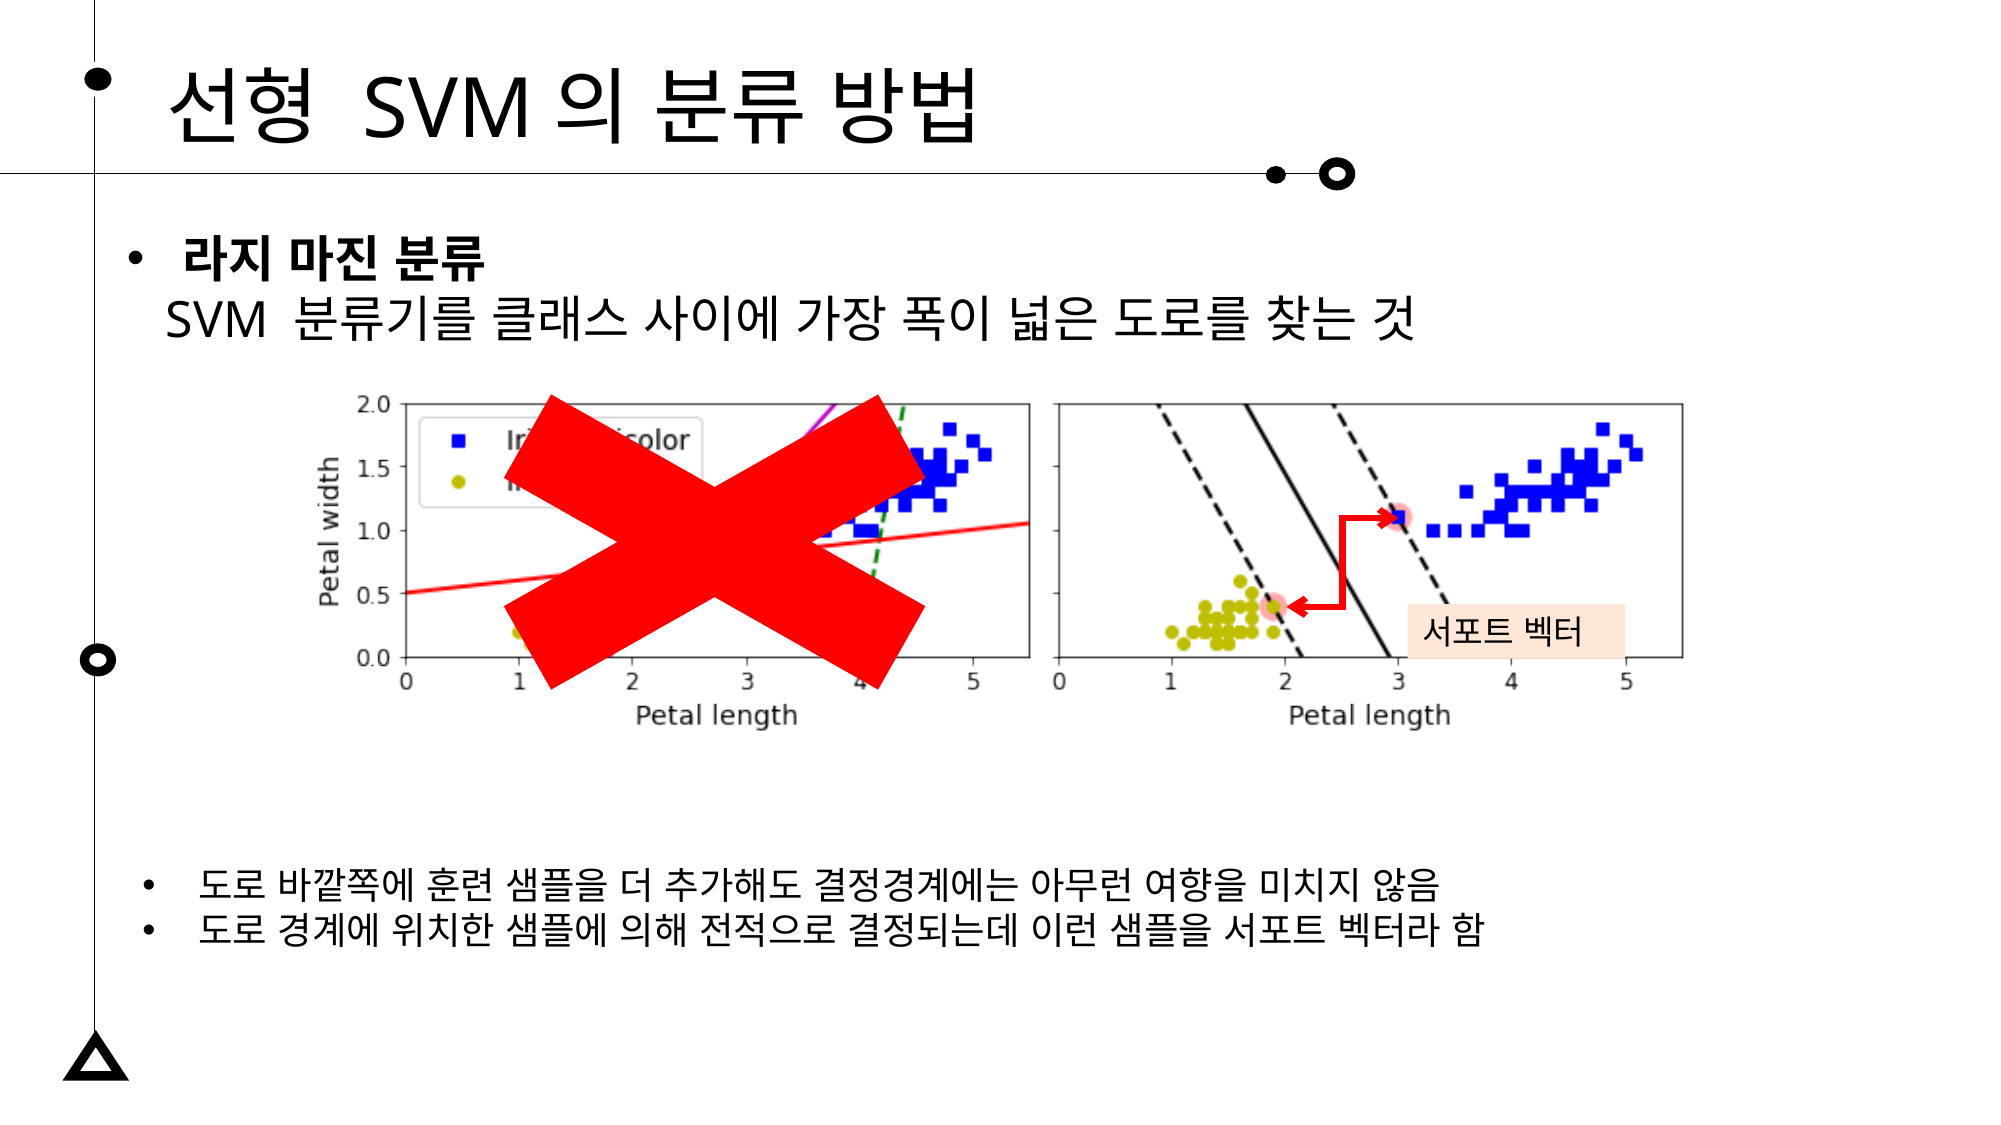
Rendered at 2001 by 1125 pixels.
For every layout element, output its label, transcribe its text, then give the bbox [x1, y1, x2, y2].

text_box 라지 마진 분류 SVM 분류기를 클래스 사이에 가장 폭이 넓은 도로를 찾는 것 [1351, 219, 1942, 355]
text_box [1286, 518, 1399, 607]
text_box 도로 바깥쪽에 훈련 샘플을 더 추가해도 결정경계에는 아무런 여향을 미치지 않음 도로 경계에 위치한 샘플에 의해 전적으로 결정되는데 이런 샘플을 서포트 벡터라 함 [1351, 809, 1958, 959]
picture [305, 380, 1694, 745]
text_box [0, 0, 1351, 1076]
